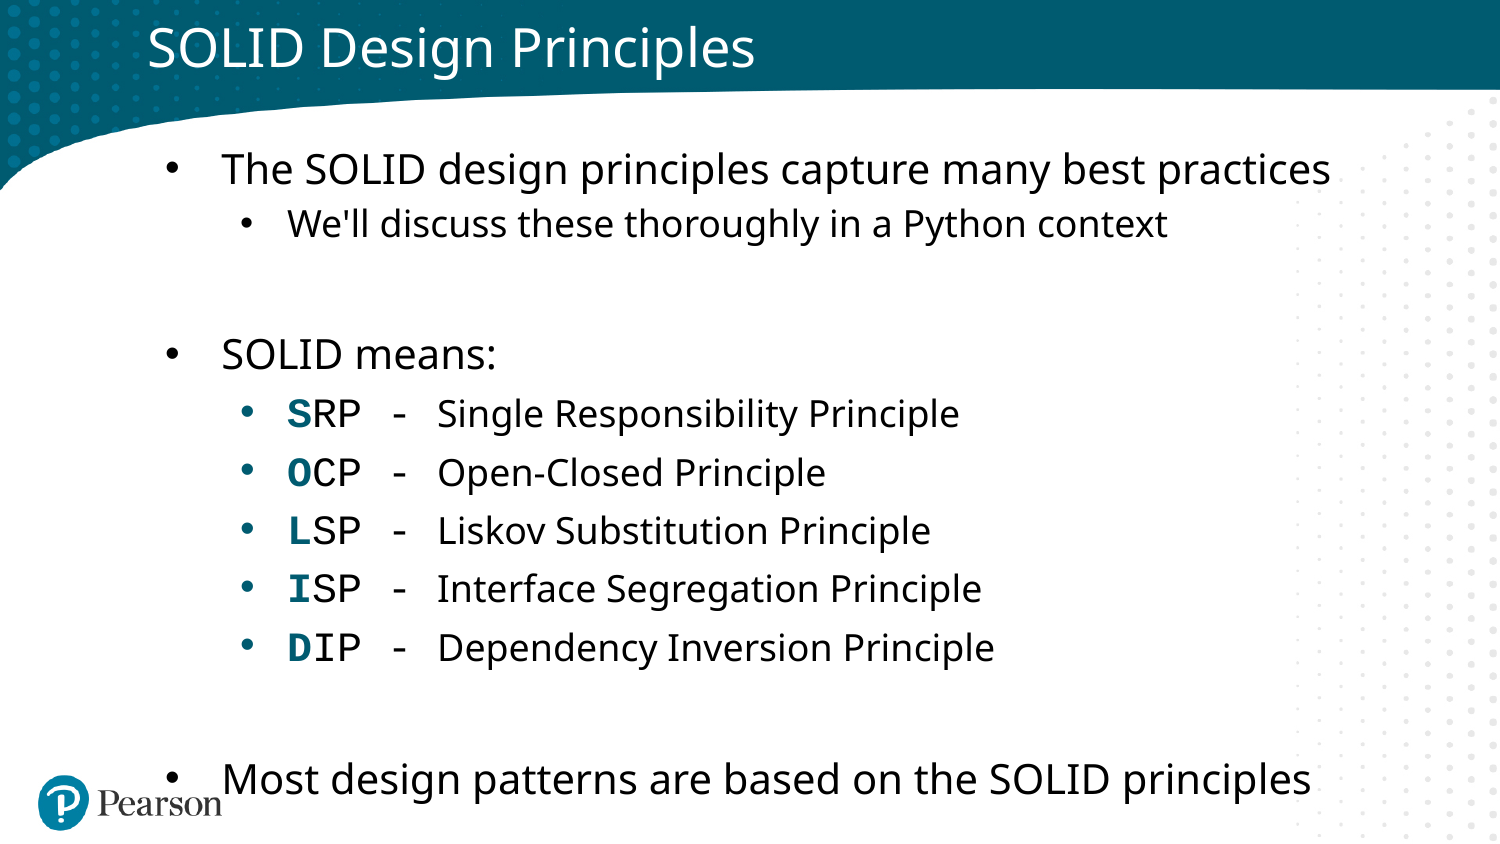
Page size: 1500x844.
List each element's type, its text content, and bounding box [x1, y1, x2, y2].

list The SOLID design principles capture many best practices We'll discuss these thoroughly in a Python context SOLID means: SRP - Single Responsibility Principle OCP - Open-Closed Principle LSP - Liskov Substitution Principle ISP - Interface Segregation Principle DIP - Dependency Inversion Principle Most design patterns are based on the SOLID principles [150, 135, 1467, 785]
title SOLID Design Principles [132, 6, 1371, 98]
picture [0, 90, 1500, 844]
